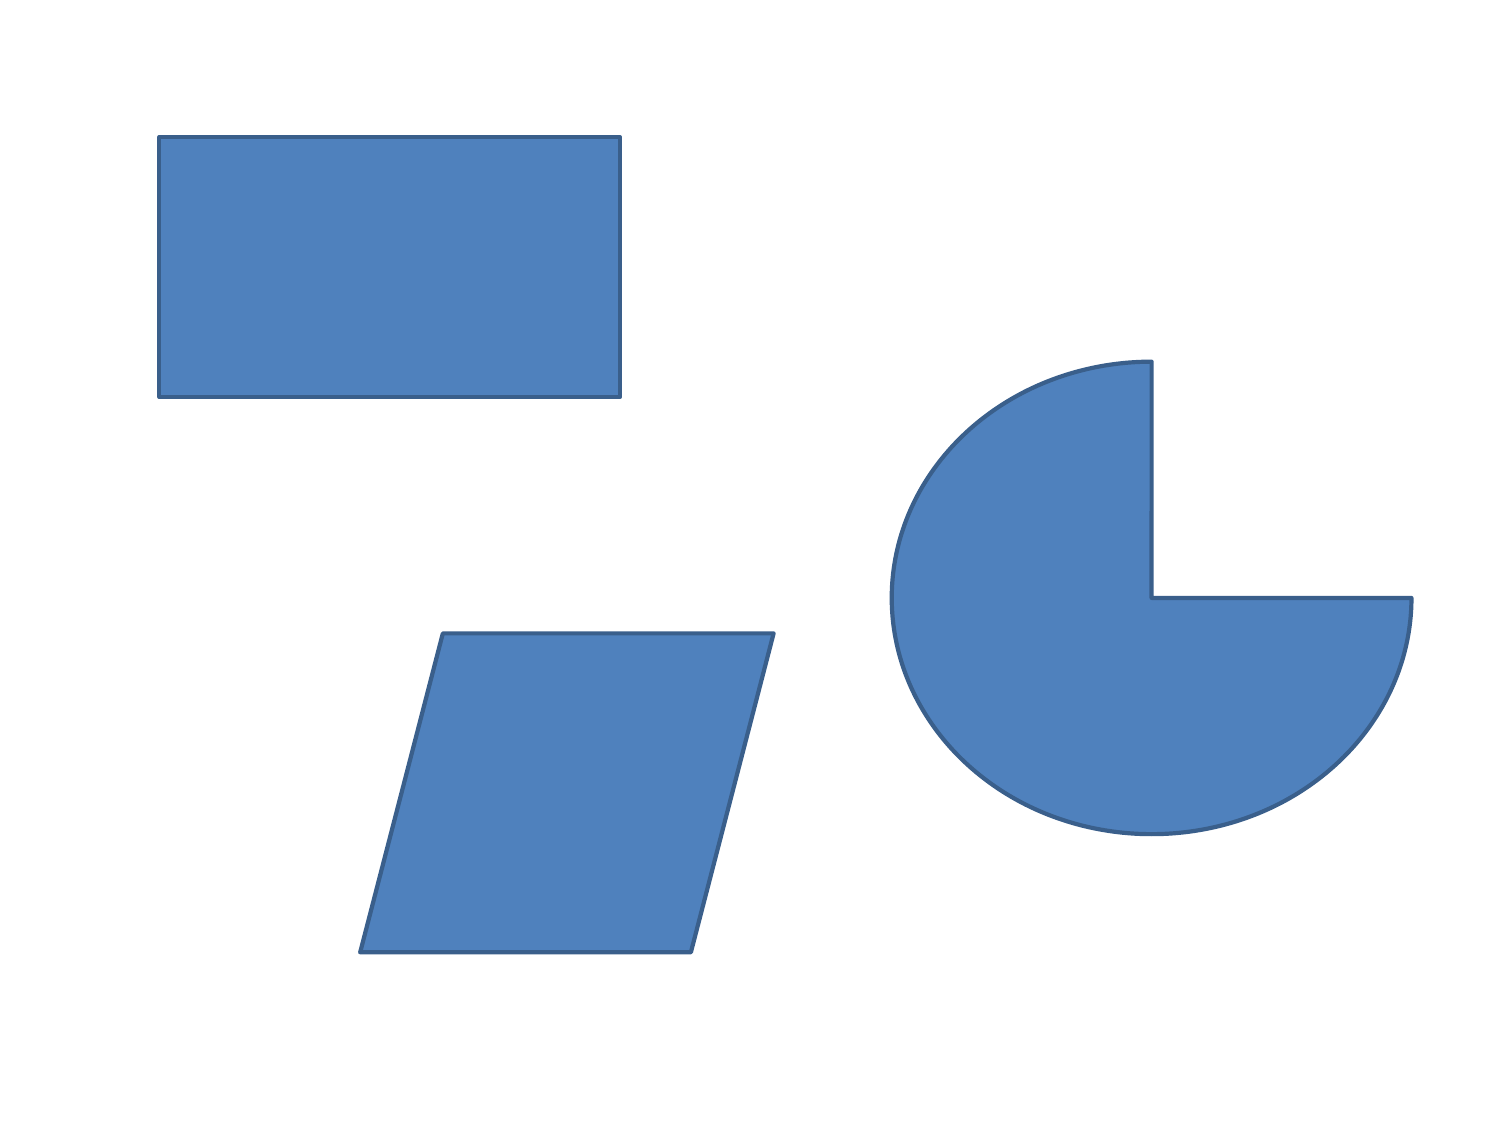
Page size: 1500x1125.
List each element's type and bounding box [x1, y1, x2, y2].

text_box [889, 359, 1414, 837]
text_box [157, 135, 622, 399]
text_box [358, 631, 776, 955]
